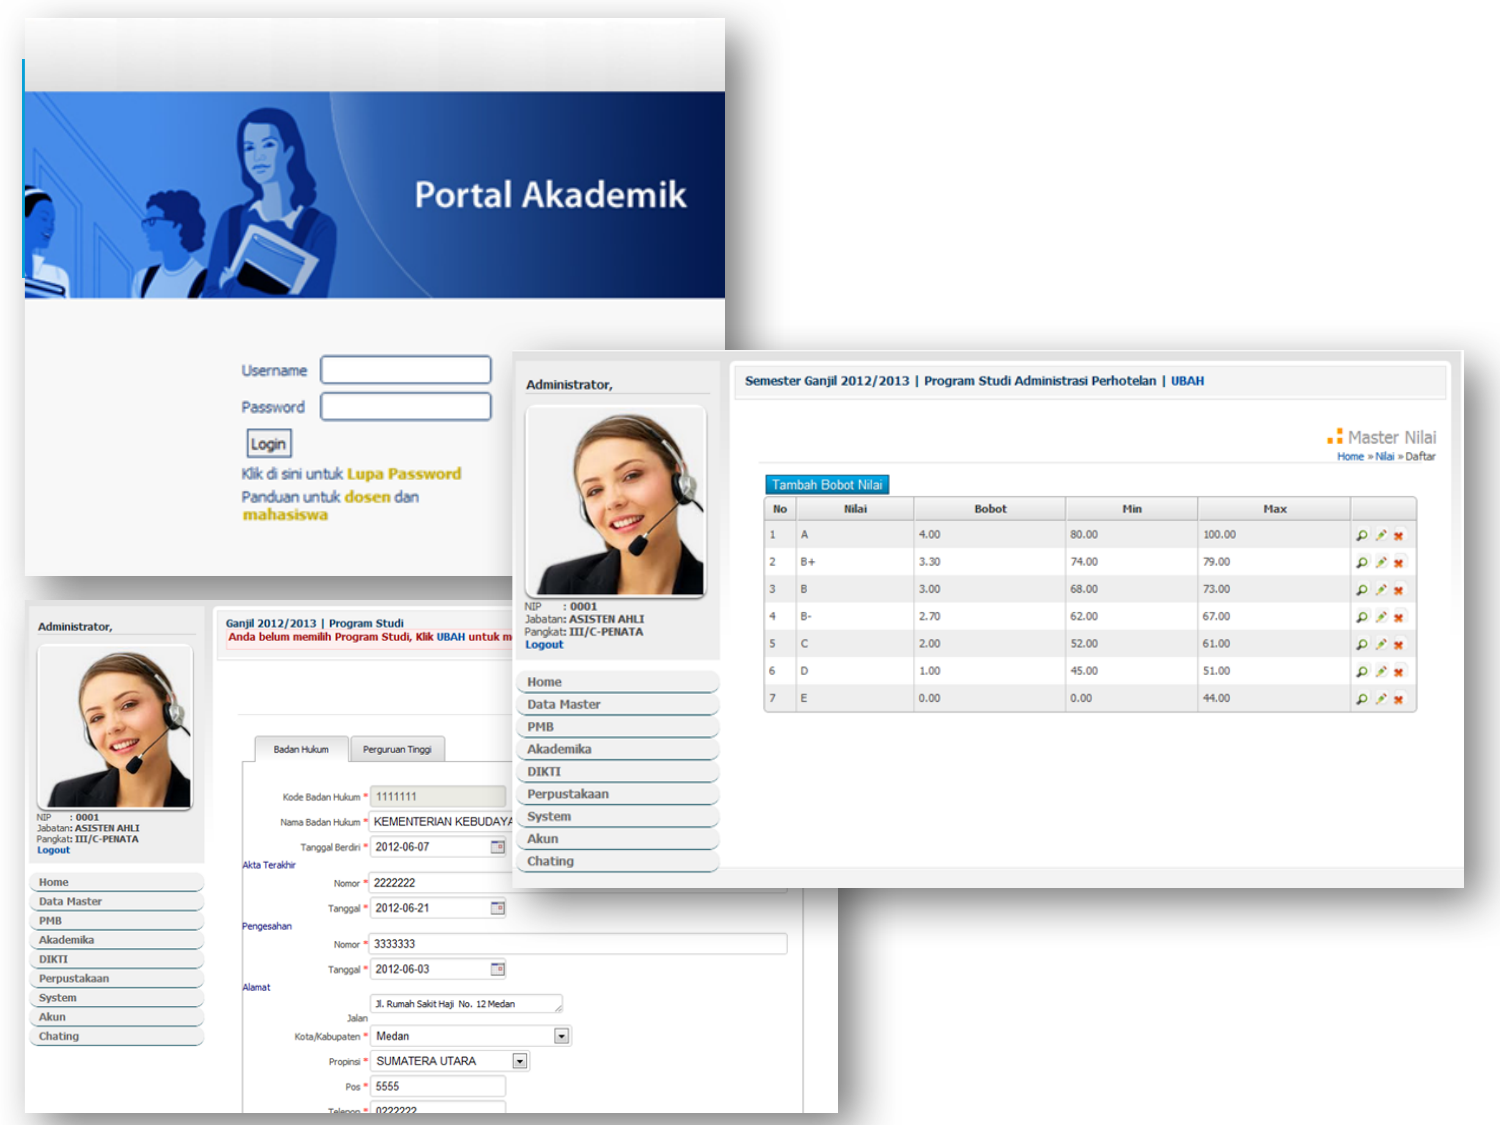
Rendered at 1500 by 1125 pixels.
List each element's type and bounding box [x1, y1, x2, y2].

picture [24, 349, 1464, 1113]
list [24, 18, 725, 576]
